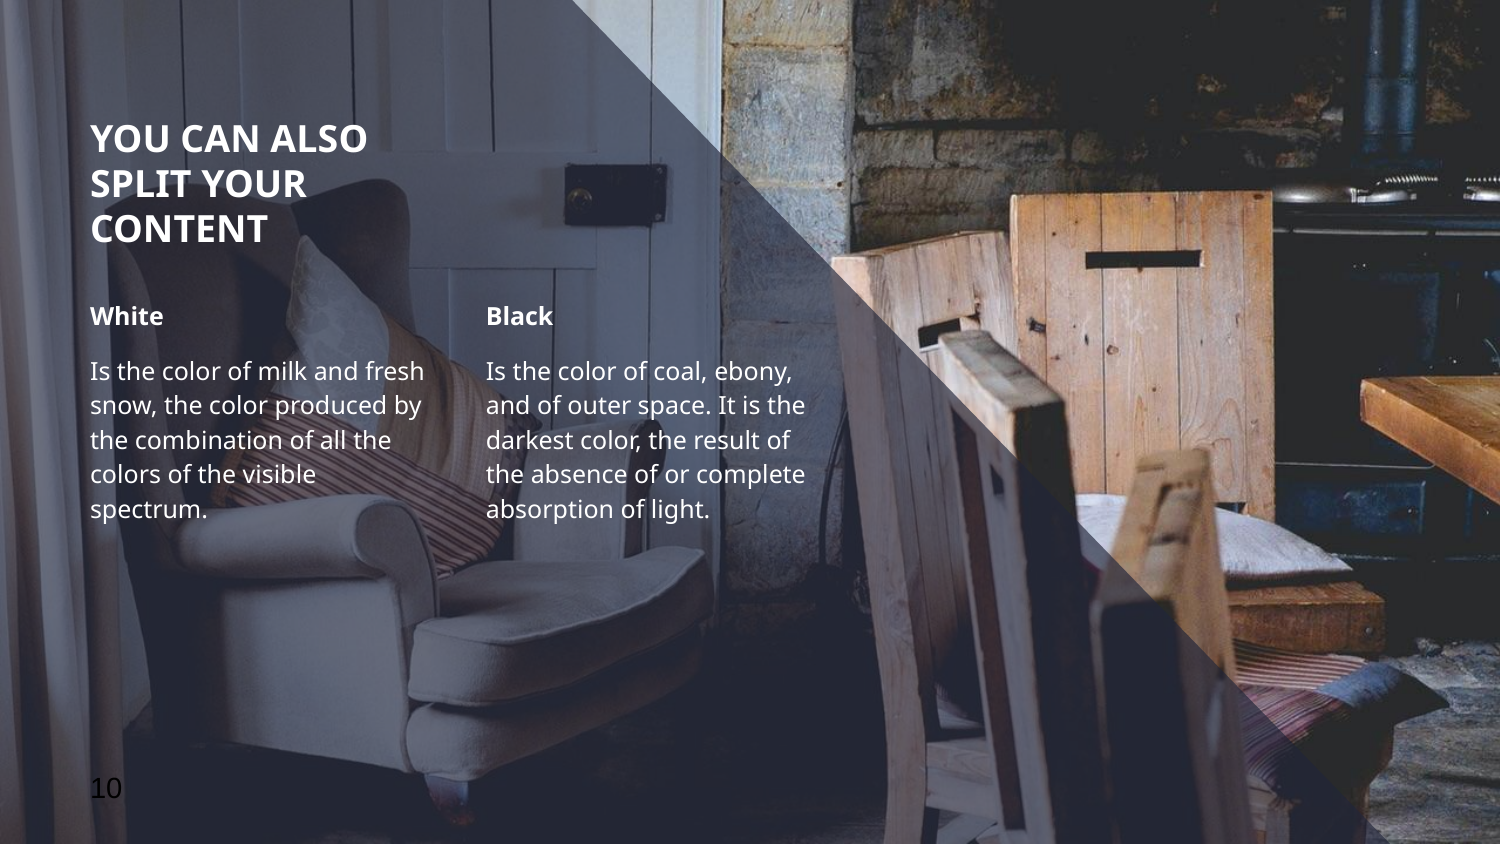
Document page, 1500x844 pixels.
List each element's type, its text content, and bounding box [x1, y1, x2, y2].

list Black Is the color of coal, ebony, and of outer space. It is the darkest color, the result of the absence of or complete absorption of light. [470, 280, 845, 732]
slide_number 10 [75, 766, 165, 807]
picture [574, 0, 1500, 844]
list White Is the color of milk and fresh snow, the color produced by the combination of all the colors of the visible spectrum. [75, 280, 449, 732]
title YOU CAN ALSO SPLIT YOUR CONTENT [75, 161, 467, 265]
